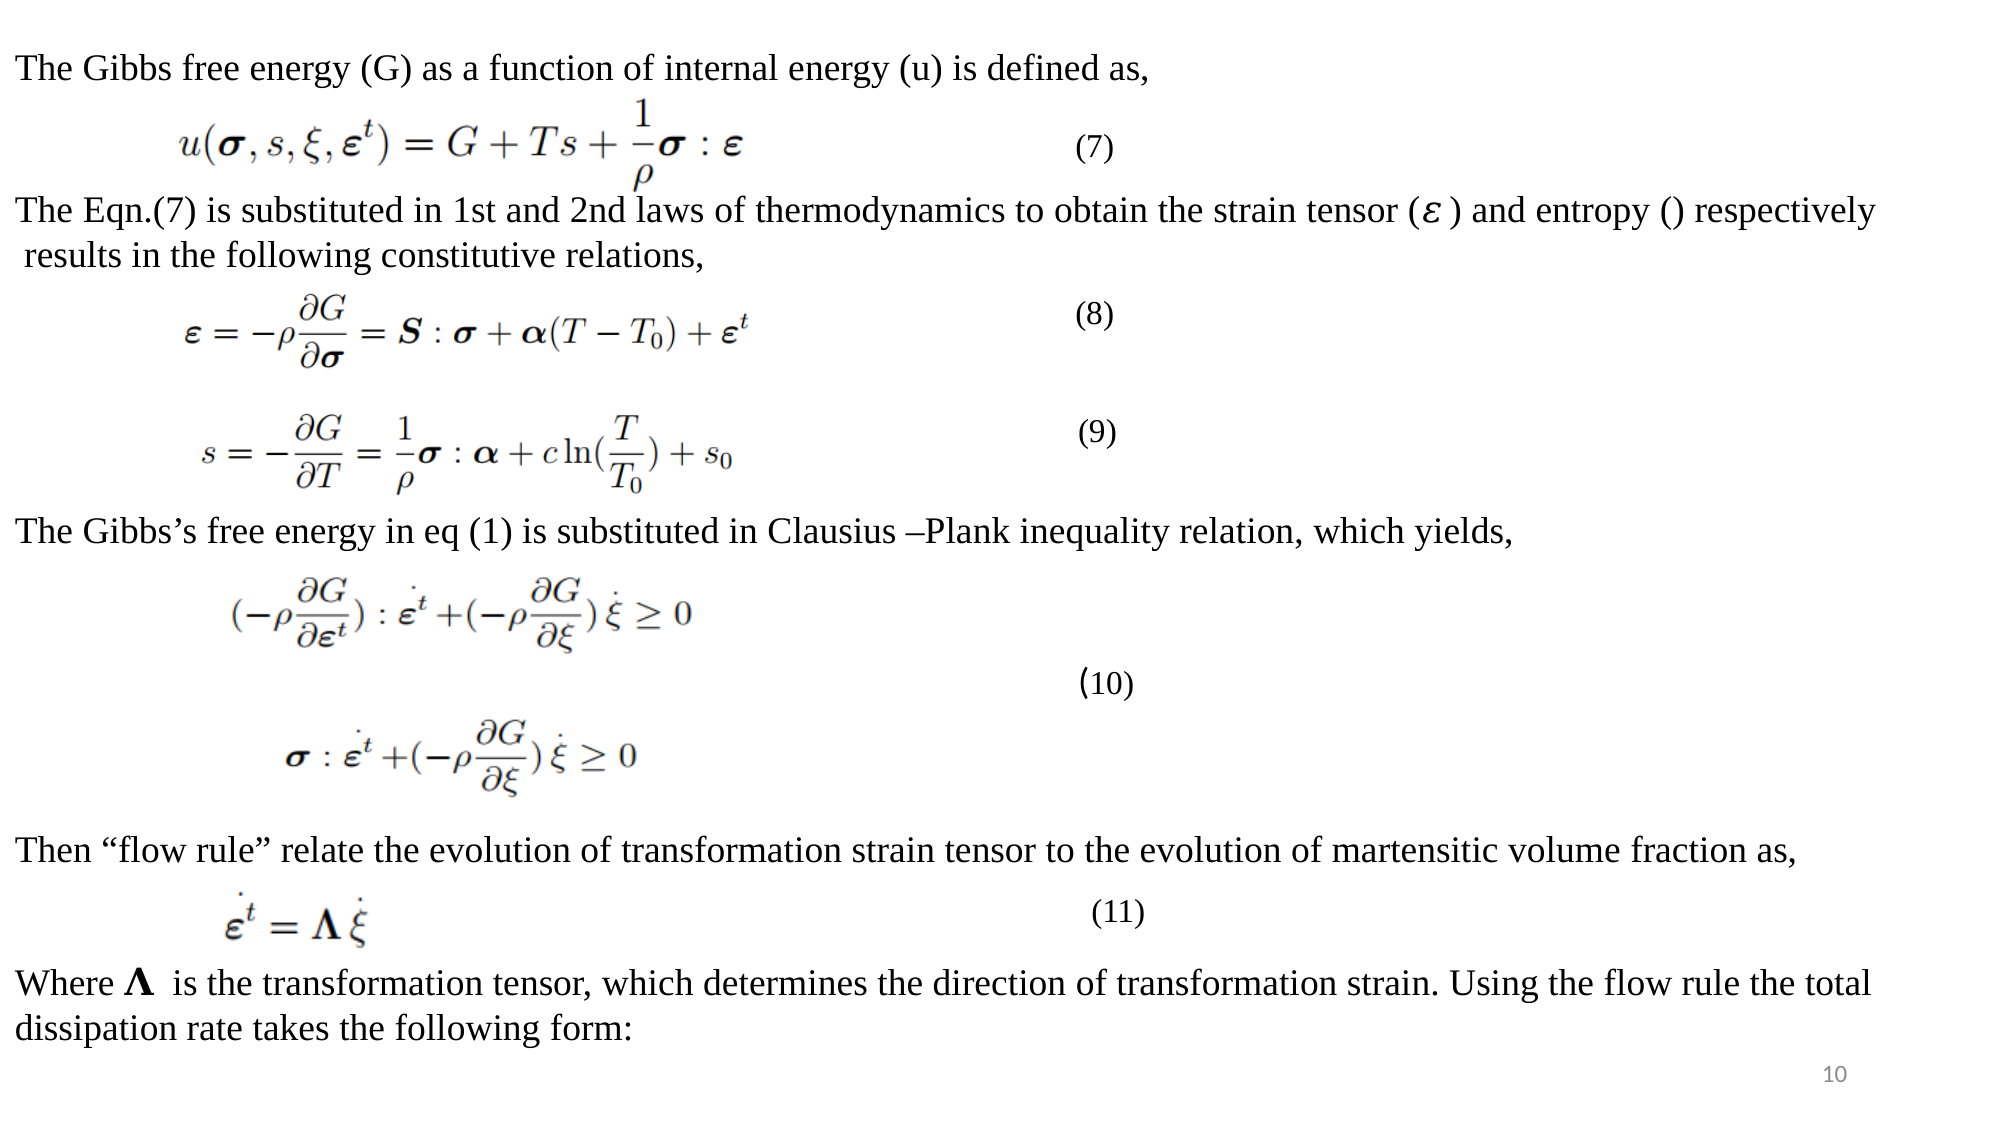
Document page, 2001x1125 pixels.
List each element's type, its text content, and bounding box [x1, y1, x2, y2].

picture [143, 285, 792, 504]
picture [143, 95, 774, 200]
picture [184, 878, 415, 977]
text_box (9) [1063, 402, 1159, 457]
text_box Where 𝚲 is the transformation tensor, which determines the direction of transformation strain. Using the flow rule the total dissipation rate takes the following form: [0, 950, 2000, 1101]
picture [184, 565, 733, 810]
text_box (7) [1060, 117, 1159, 172]
text_box (10) [1063, 649, 1185, 710]
text_box (8) [1060, 283, 1159, 339]
text_box The Gibbs’s free energy in eq (1) is substituted in Clausius –Plank inequality relation, which yields, [0, 498, 1968, 604]
text_box (11) [1076, 881, 1227, 937]
text_box The Gibbs free energy (G) as a function of internal energy (u) is defined as, [0, 35, 1255, 96]
text_box Then “flow rule” relate the evolution of transformation strain tensor to the evolution of martensitic volume fraction as, [0, 817, 2000, 922]
